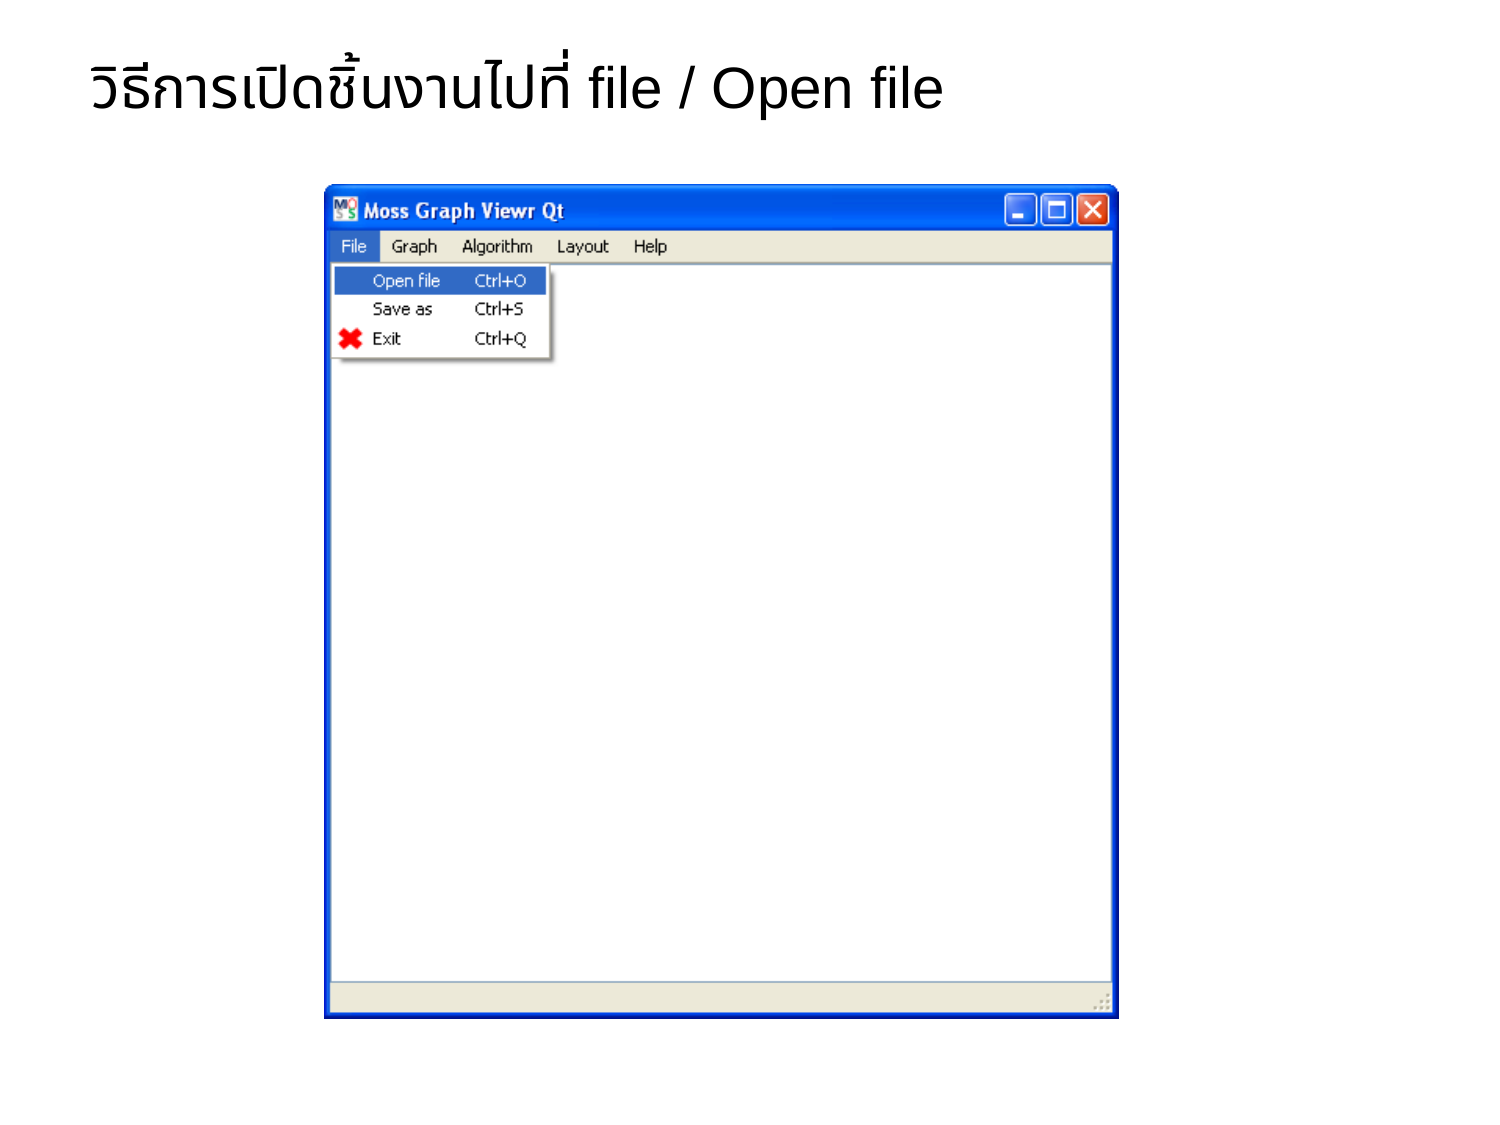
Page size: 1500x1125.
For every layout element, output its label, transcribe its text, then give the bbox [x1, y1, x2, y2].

text_box วิธีการเปิดชิ้นงานไปที่ file / Open file [76, 42, 1105, 128]
picture [324, 184, 1119, 1020]
text_box [76, 976, 1140, 1062]
